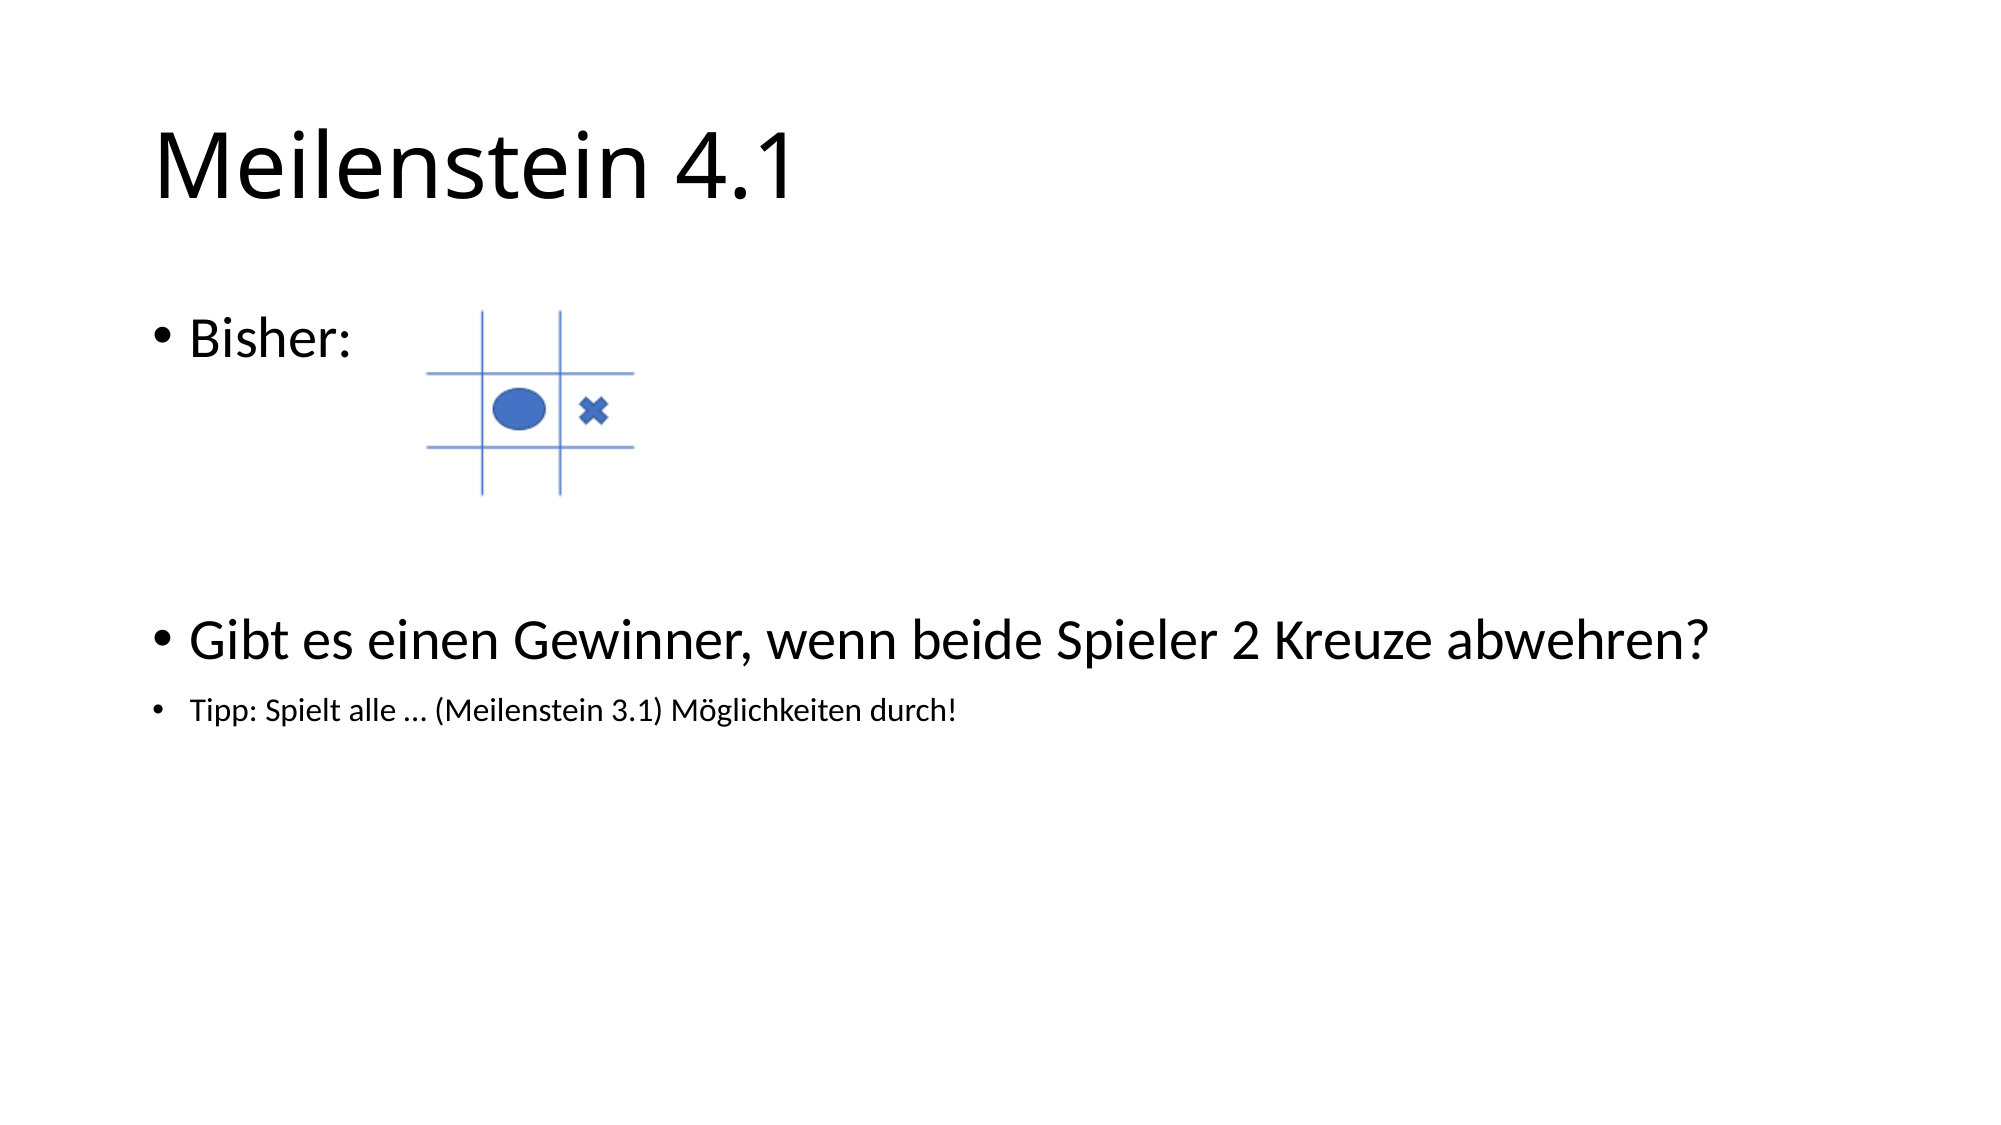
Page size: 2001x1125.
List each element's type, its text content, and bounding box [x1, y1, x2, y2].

title Meilenstein 4.1 [137, 59, 1863, 278]
list Bisher: Gibt es einen Gewinner, wenn beide Spieler 2 Kreuze abwehren? Tipp: Spielt alle … (Meilenstein 3.1) Möglichkeiten durch! [137, 299, 1863, 1014]
picture [377, 299, 673, 516]
